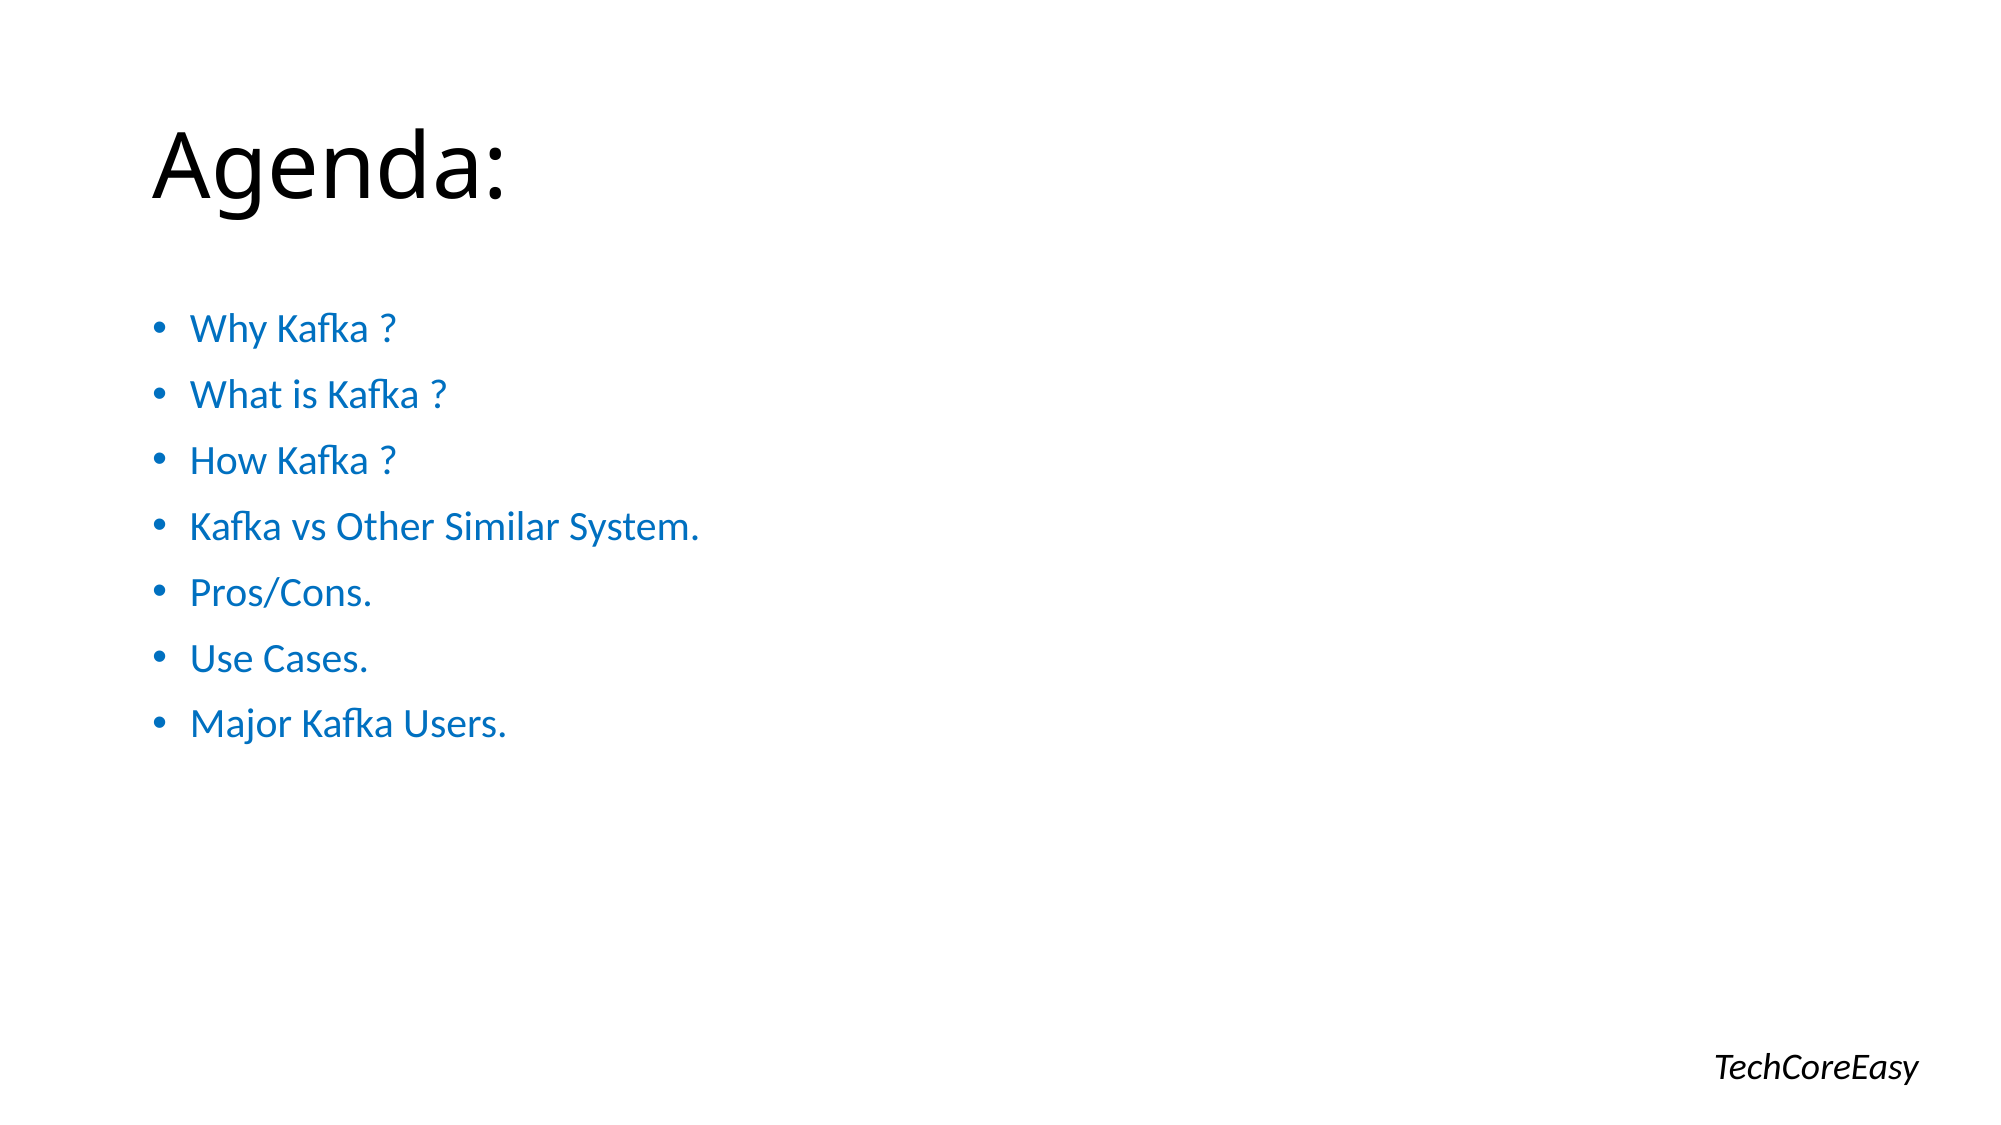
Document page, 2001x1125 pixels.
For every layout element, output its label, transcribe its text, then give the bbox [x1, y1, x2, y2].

title Agenda: [137, 59, 1863, 278]
list Why Kafka ? What is Kafka ? How Kafka ? Kafka vs Other Similar System. Pros/Cons. Use Cases. Major Kafka Users. [137, 299, 1863, 1014]
text_box TechCoreEasy [1699, 1034, 1934, 1095]
